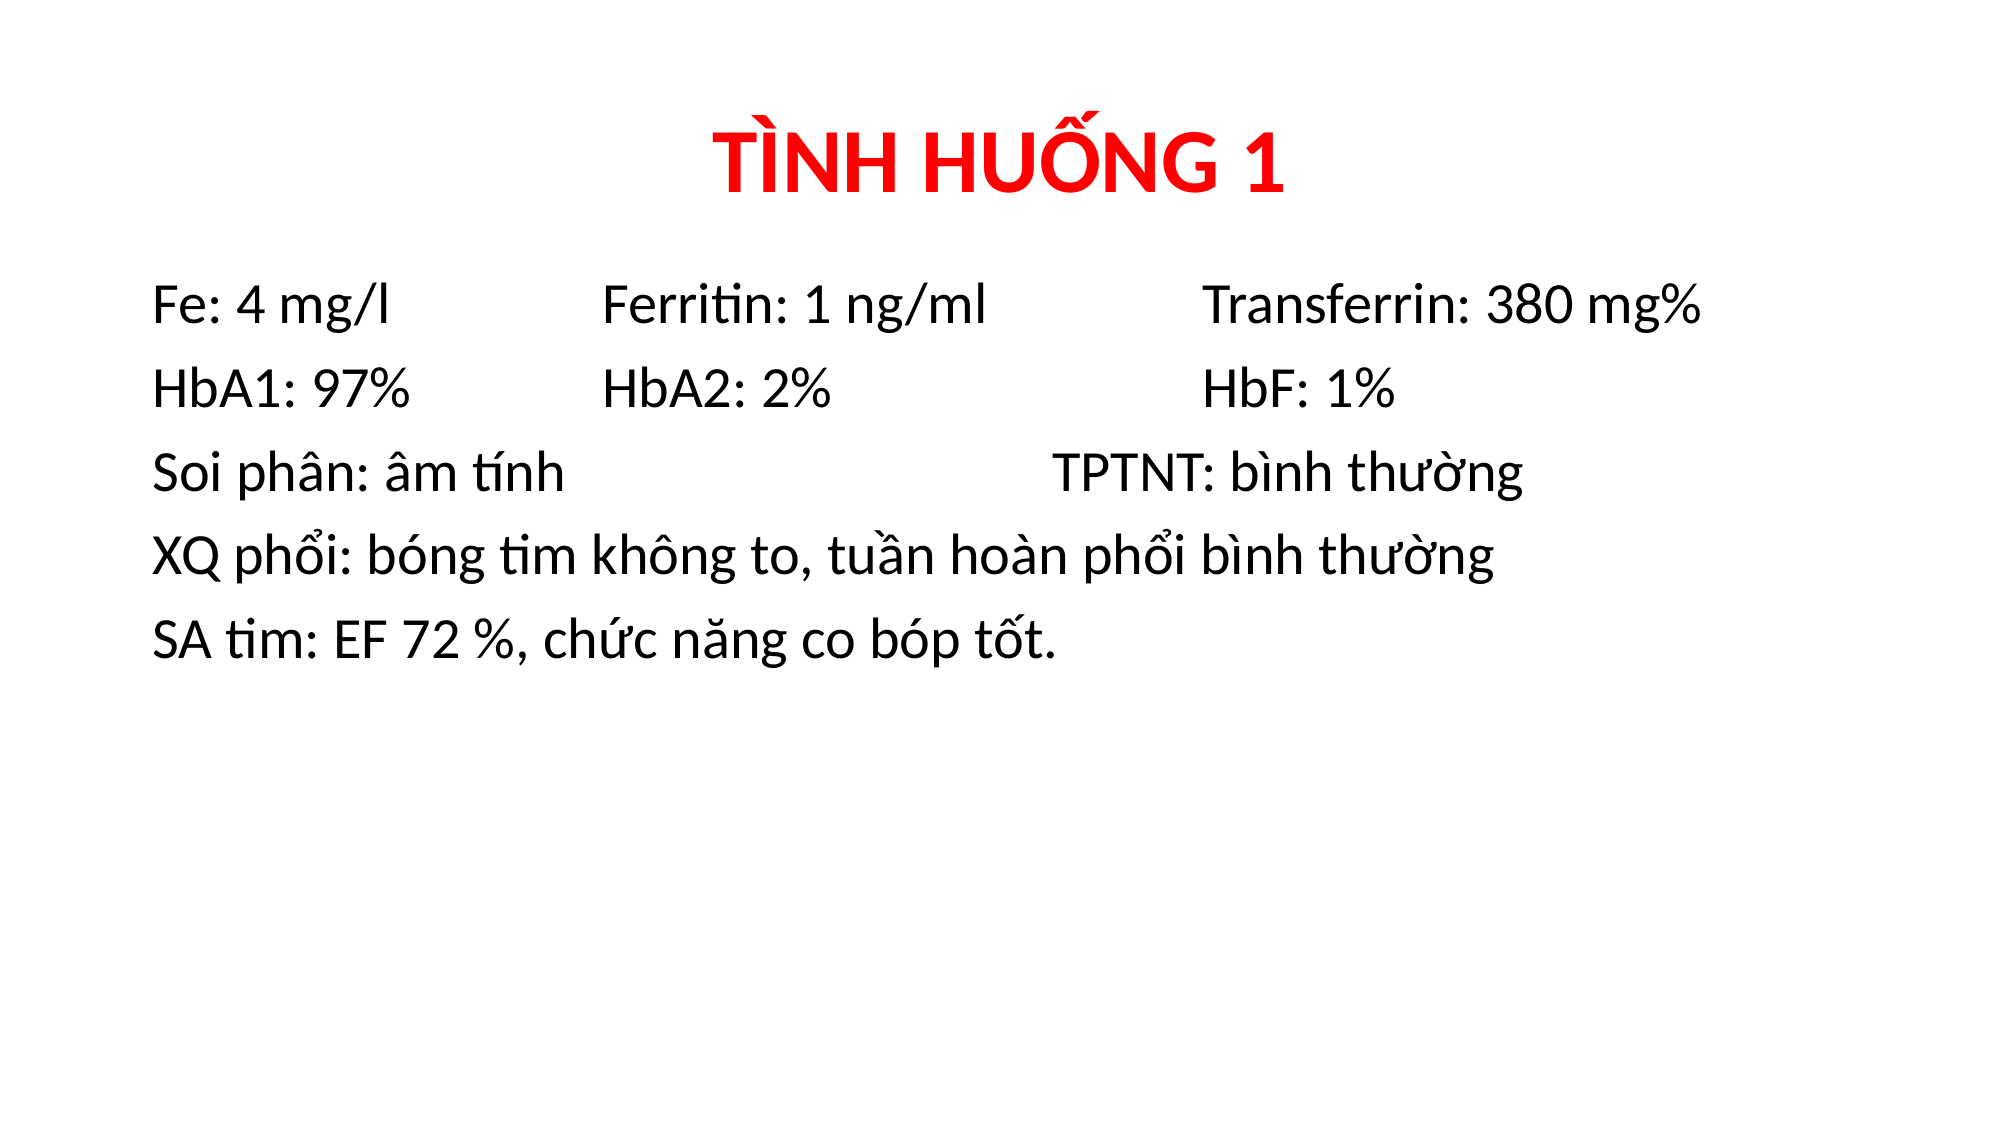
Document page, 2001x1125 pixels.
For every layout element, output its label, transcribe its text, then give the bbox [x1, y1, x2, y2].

title TÌNH HUỐNG 1 [137, 59, 1863, 266]
list Fe: 4 mg/l Ferritin: 1 ng/ml Transferrin: 380 mg% HbA1: 97% HbA2: 2% HbF: 1% Soi phân: âm tính TPTNT: bình thường XQ phổi: bóng tim không to, tuần hoàn phổi bình thường SA tim: EF 72 %, chức năng co bóp tốt. [137, 266, 1863, 1014]
